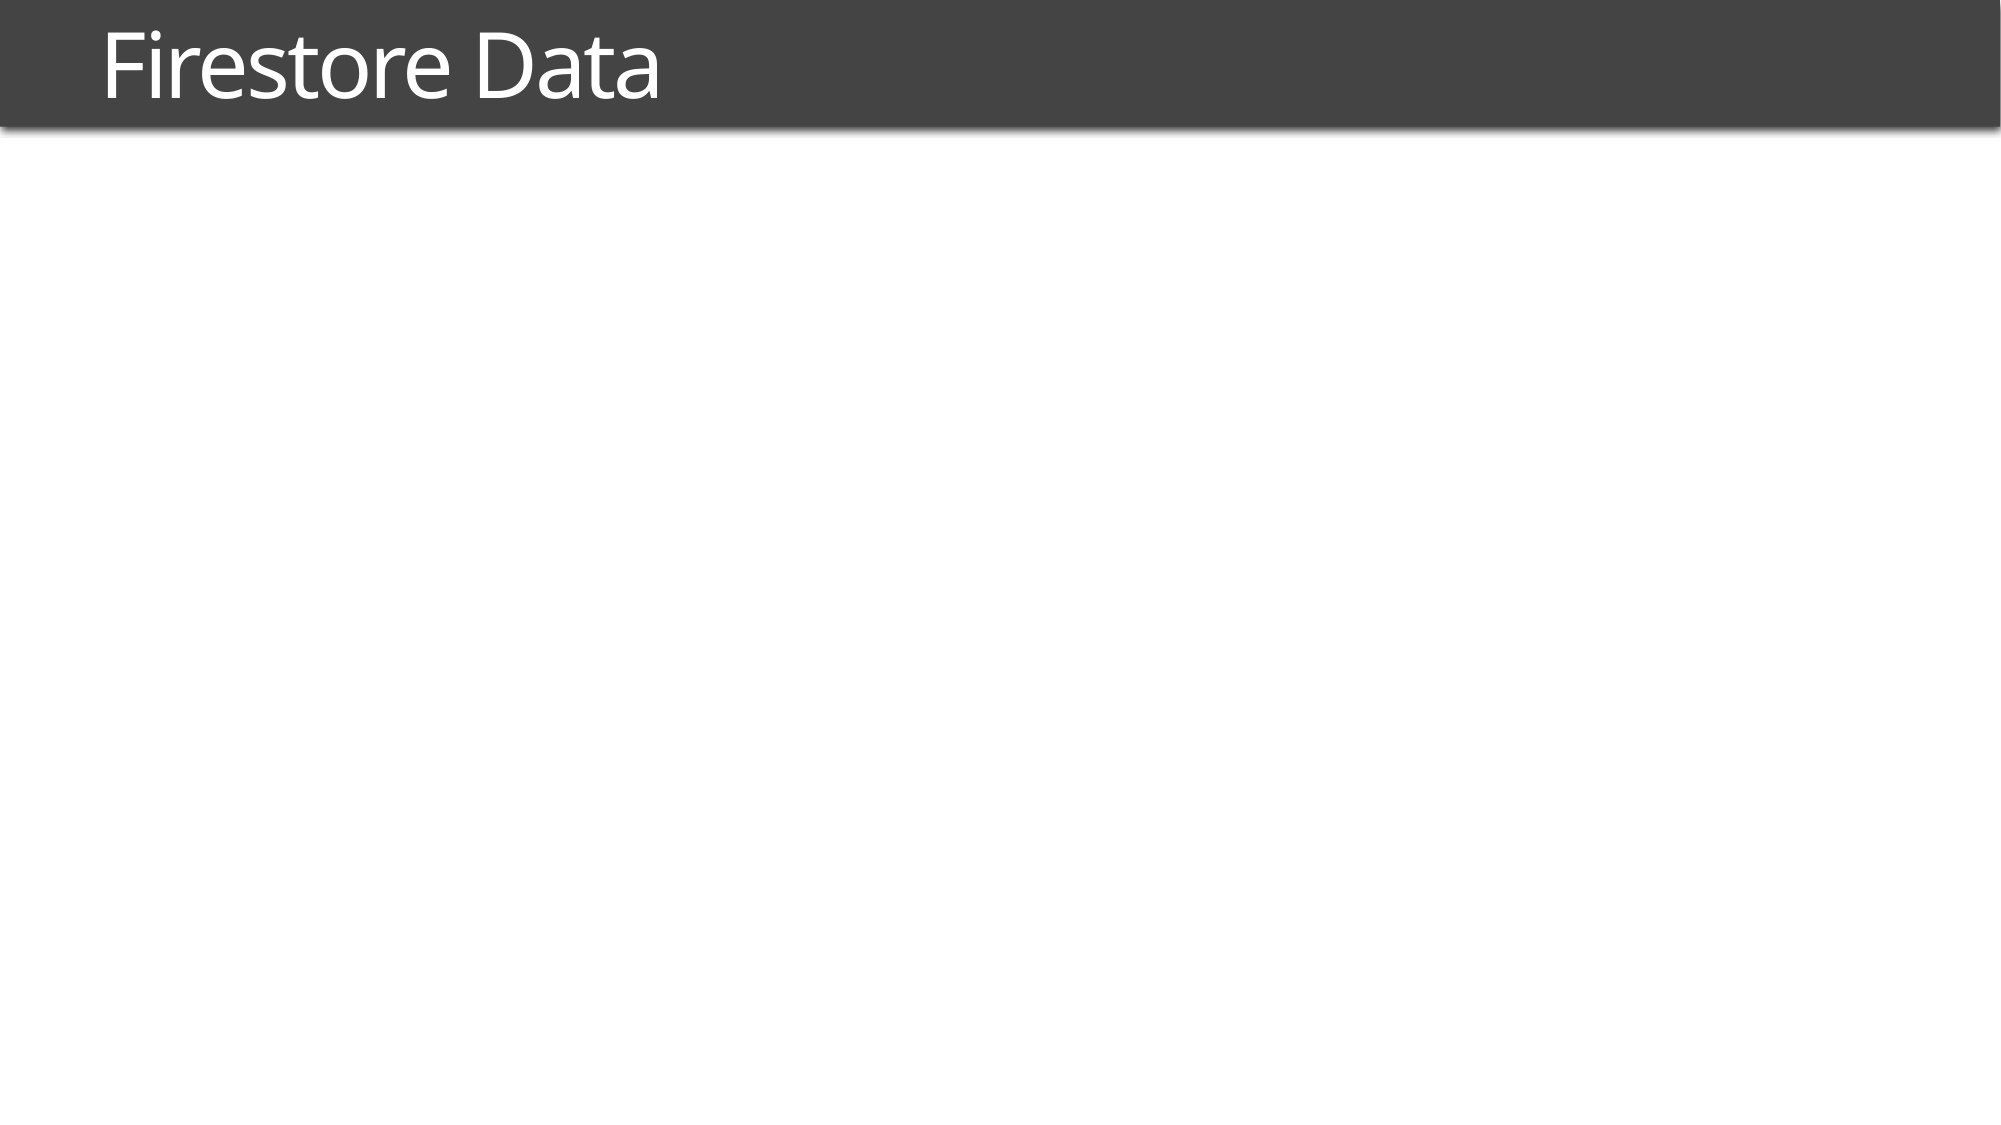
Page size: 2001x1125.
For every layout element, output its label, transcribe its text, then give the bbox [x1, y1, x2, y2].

title Firestore Data [99, 23, 1900, 107]
